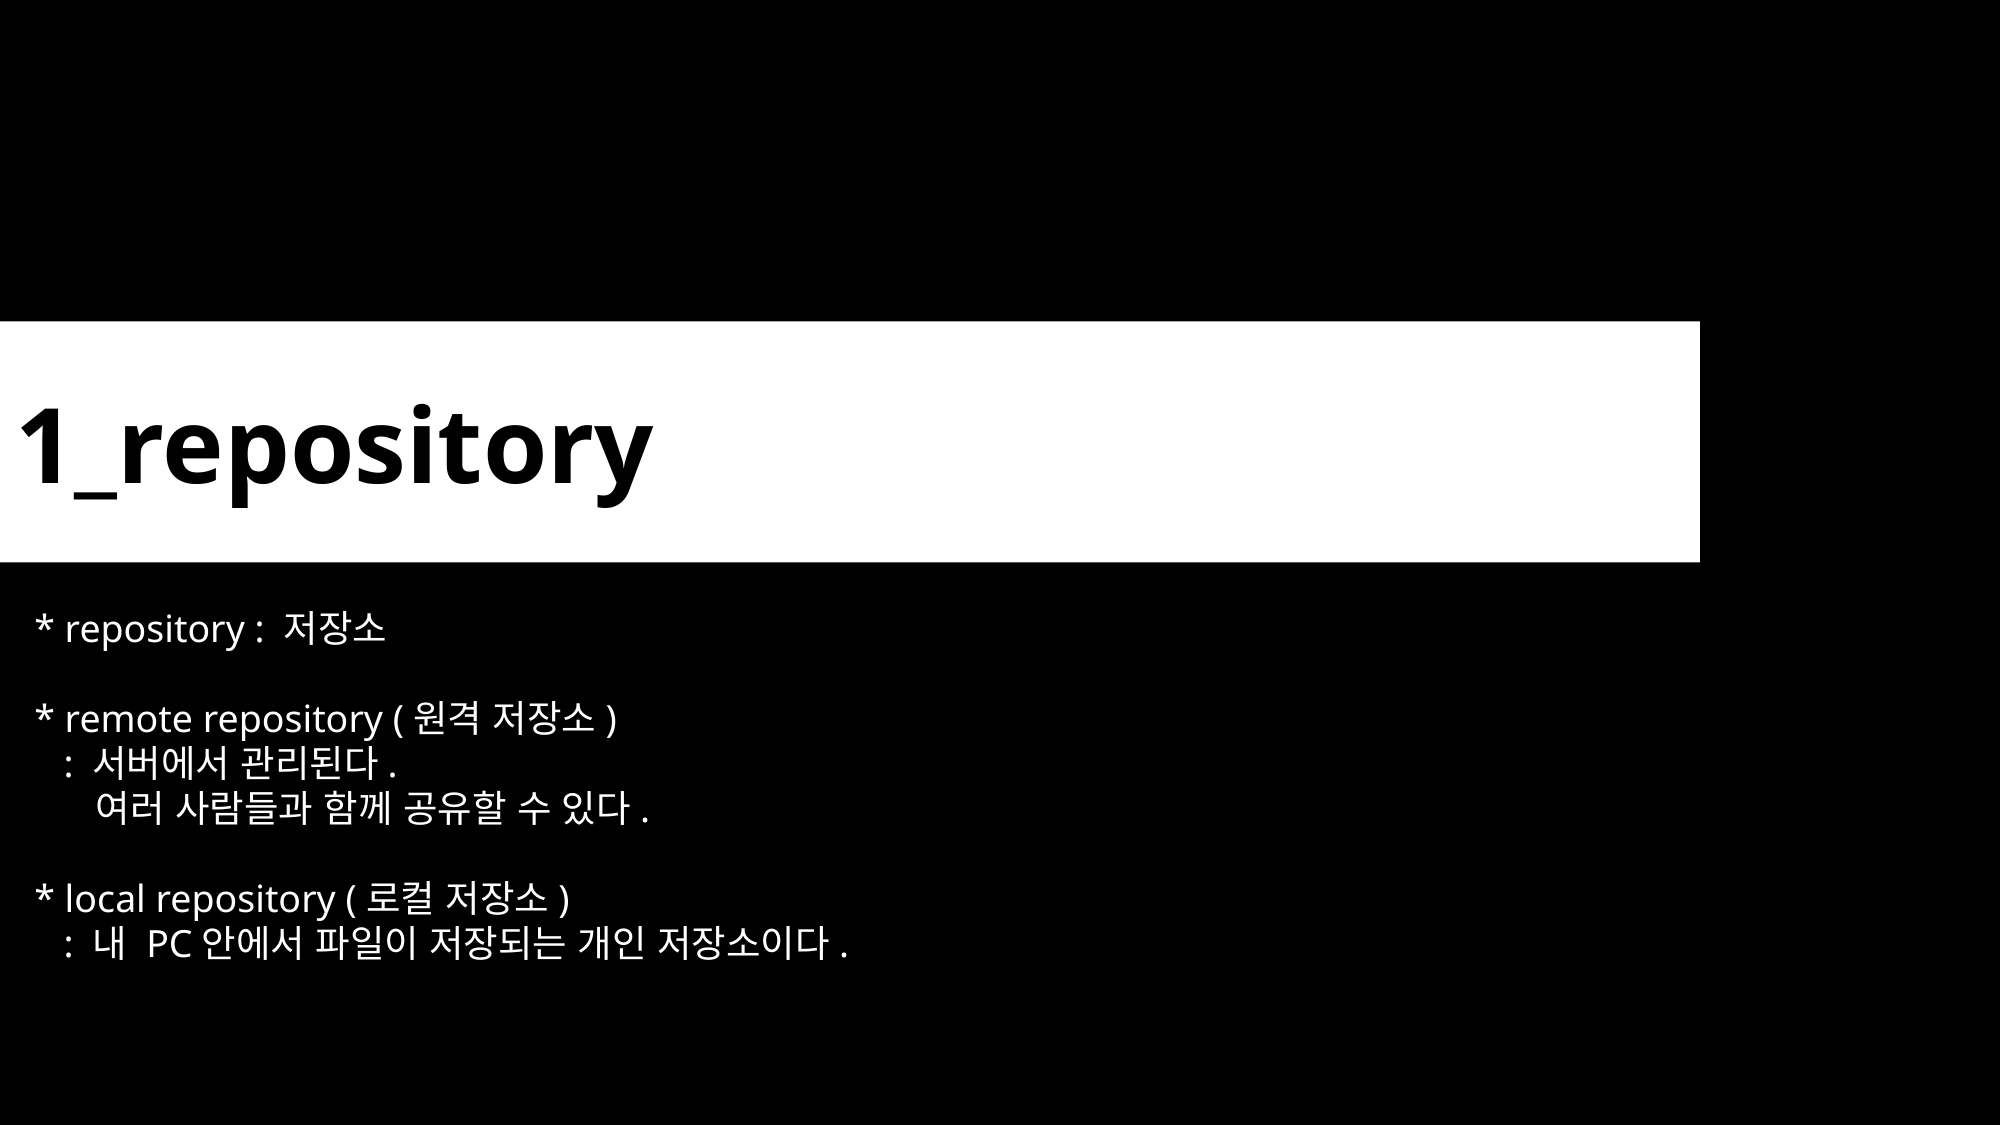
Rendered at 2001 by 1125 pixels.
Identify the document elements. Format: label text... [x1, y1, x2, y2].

text_box * repository : 저장소 * remote repository (원격 저장소) : 서버에서 관리된다. 여러 사람들과 함께 공유할 수 있다. * local repository (로컬 저장소) : 내 PC안에서 파일이 저장되는 개인 저장소이다. [19, 597, 1556, 973]
title 1_repository [0, 321, 1700, 563]
